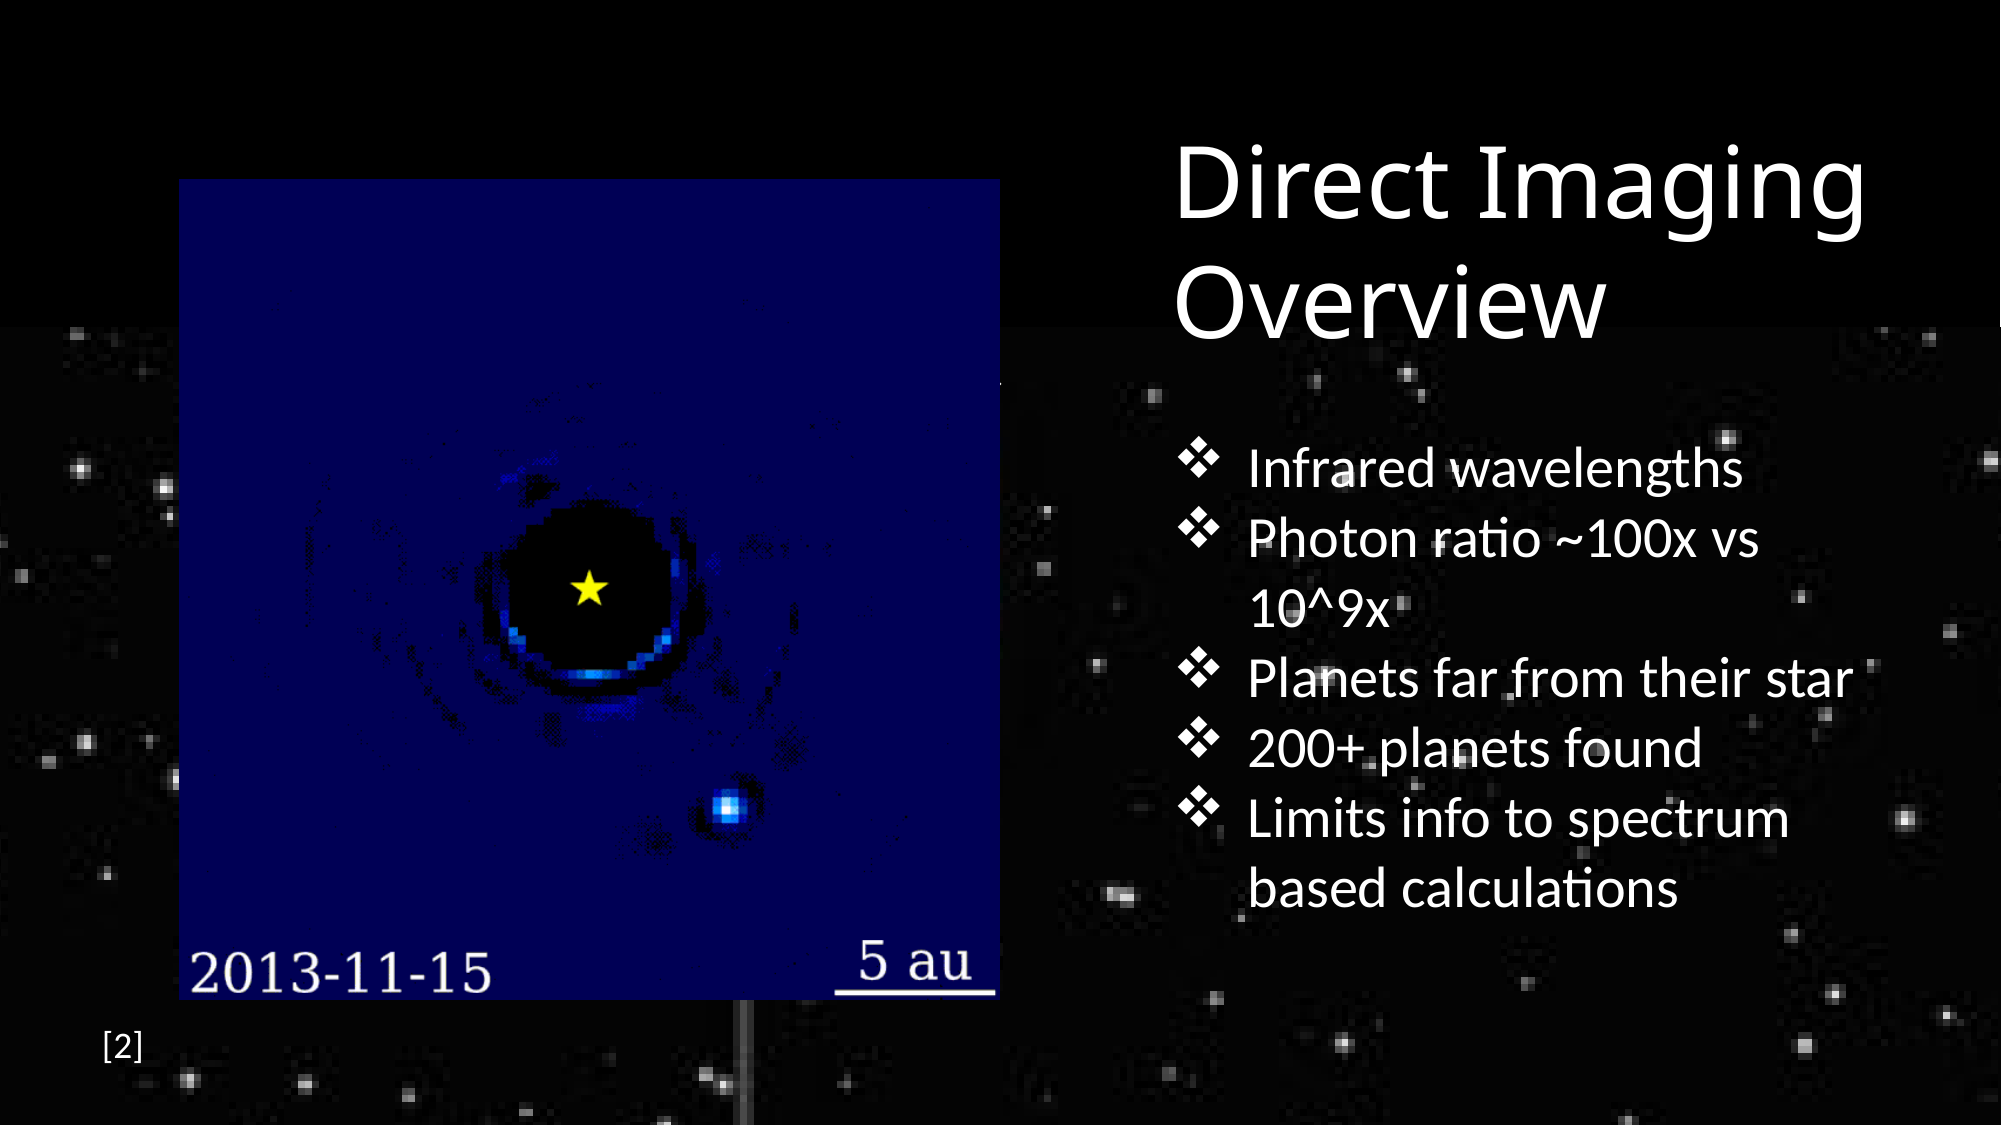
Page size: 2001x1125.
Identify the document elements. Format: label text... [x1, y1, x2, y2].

text_box Direct Imaging Overview [1157, 111, 2000, 327]
picture [0, 179, 2001, 1125]
